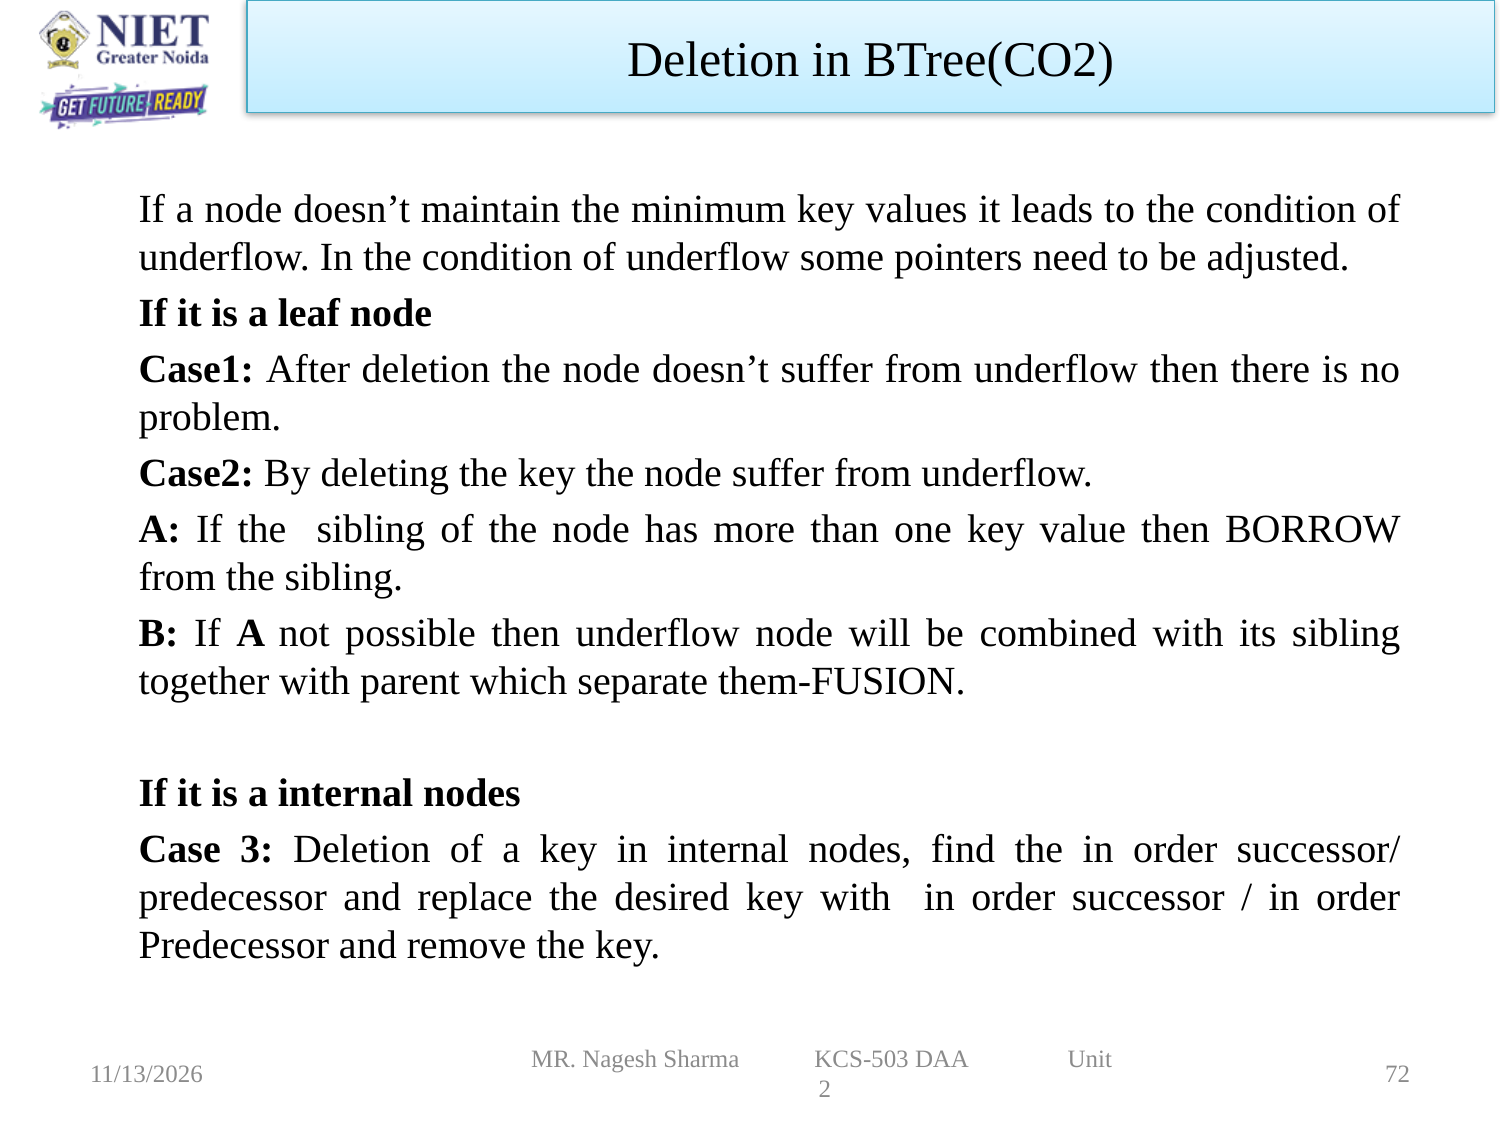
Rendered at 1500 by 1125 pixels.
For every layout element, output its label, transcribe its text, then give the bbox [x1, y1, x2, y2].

list If a node doesn’t maintain the minimum key values it leads to the condition of underflow. In the condition of underflow some pointers need to be adjusted. If it is a leaf node Case1: After deletion the node doesn’t suffer from underflow then there is no problem. Case2: By deleting the key the node suffer from underflow. A: If the sibling of the node has more than one key value then BORROW from the sibling. B: If A not possible then underflow node will be combined with its sibling together with parent which separate them-FUSION. If it is a internal nodes Case 3: Deletion of a key in internal nodes, find the in order successor/ predecessor and replace the desired key with in order successor / in order Predecessor and remove the key. [123, 174, 1417, 1020]
slide_number 72 [1074, 1042, 1425, 1103]
picture [0, 0, 248, 140]
text_box Deletion in BTree(CO2) [248, 0, 1495, 113]
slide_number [75, 1042, 425, 1103]
footer MR. Nagesh Sharma KCS-503 DAA Unit 2 [512, 1042, 1074, 1103]
